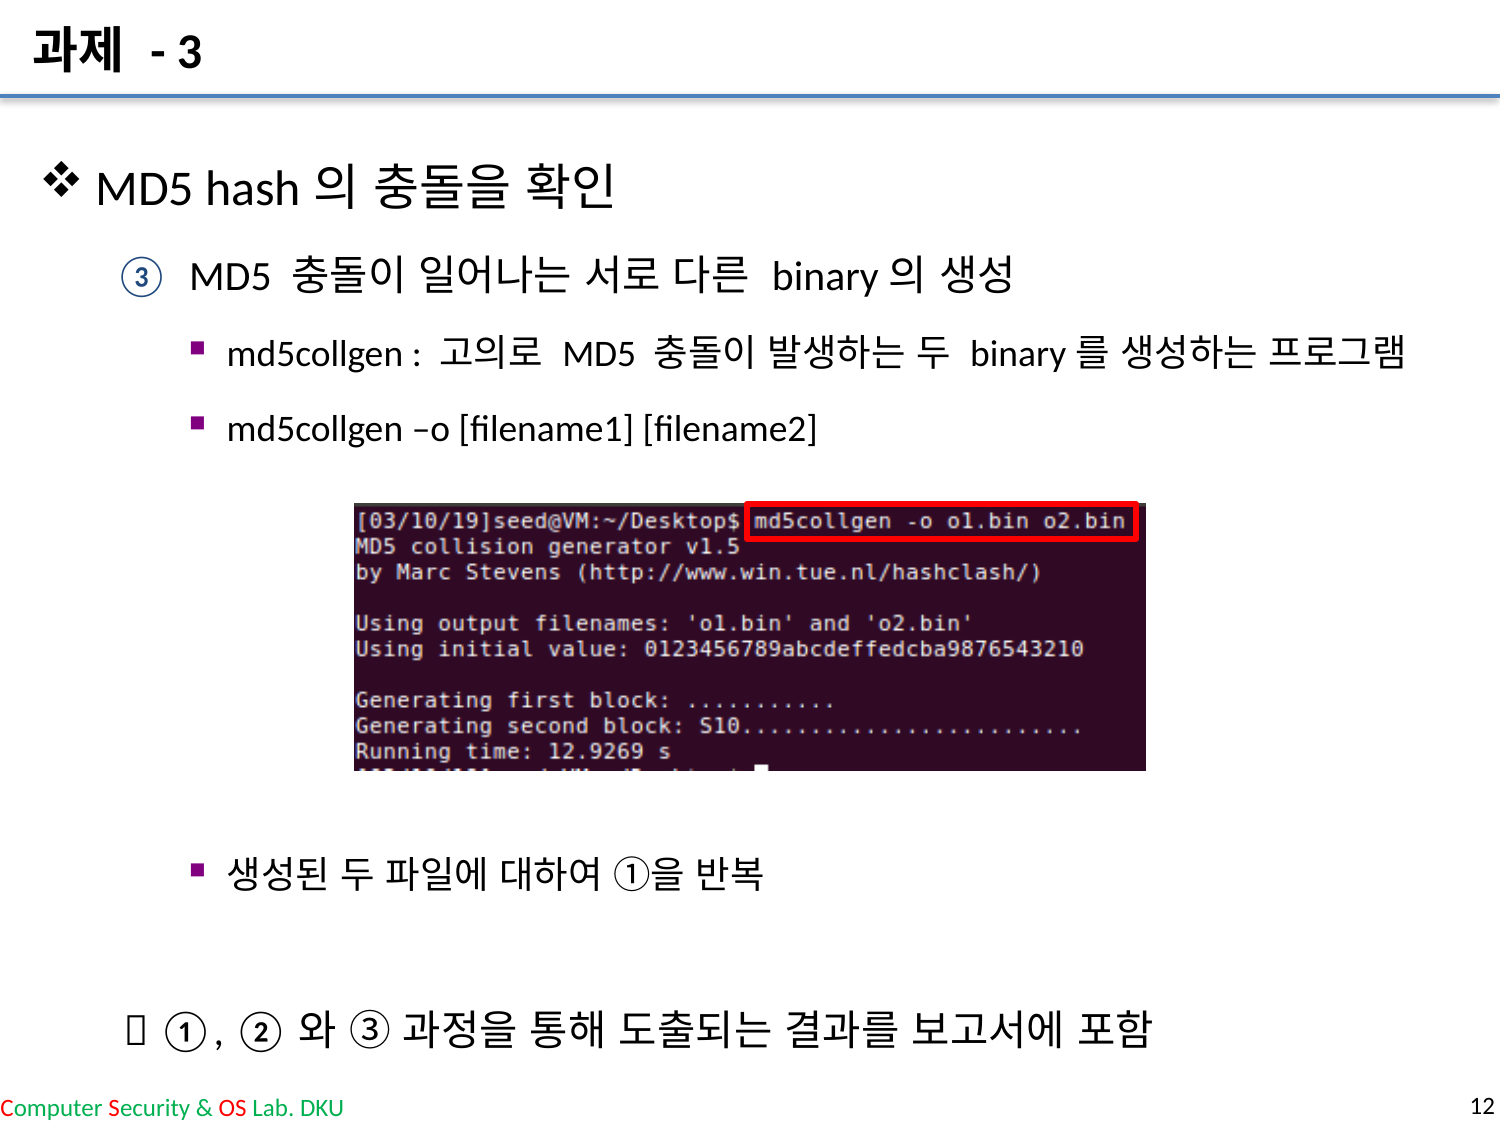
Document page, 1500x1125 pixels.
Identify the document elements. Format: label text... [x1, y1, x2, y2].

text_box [354, 503, 1146, 771]
slide_number 12 [1446, 1081, 1500, 1125]
title 과제 - 3 [17, 19, 1471, 79]
list MD5 hash의 충돌을 확인 MD5 충돌이 일어나는 서로 다른 binary의 생성 md5collgen : 고의로 MD5 충돌이 발생하는 두 binary를 생성하는 프로그램 md5collgen –o [filename1] [filename2] 생성된 두 파일에 대하여 ①을 반복  ①, ②와 ③ 과정을 통해 도출되는 결과를 보고서에 포함 [24, 117, 1476, 1073]
